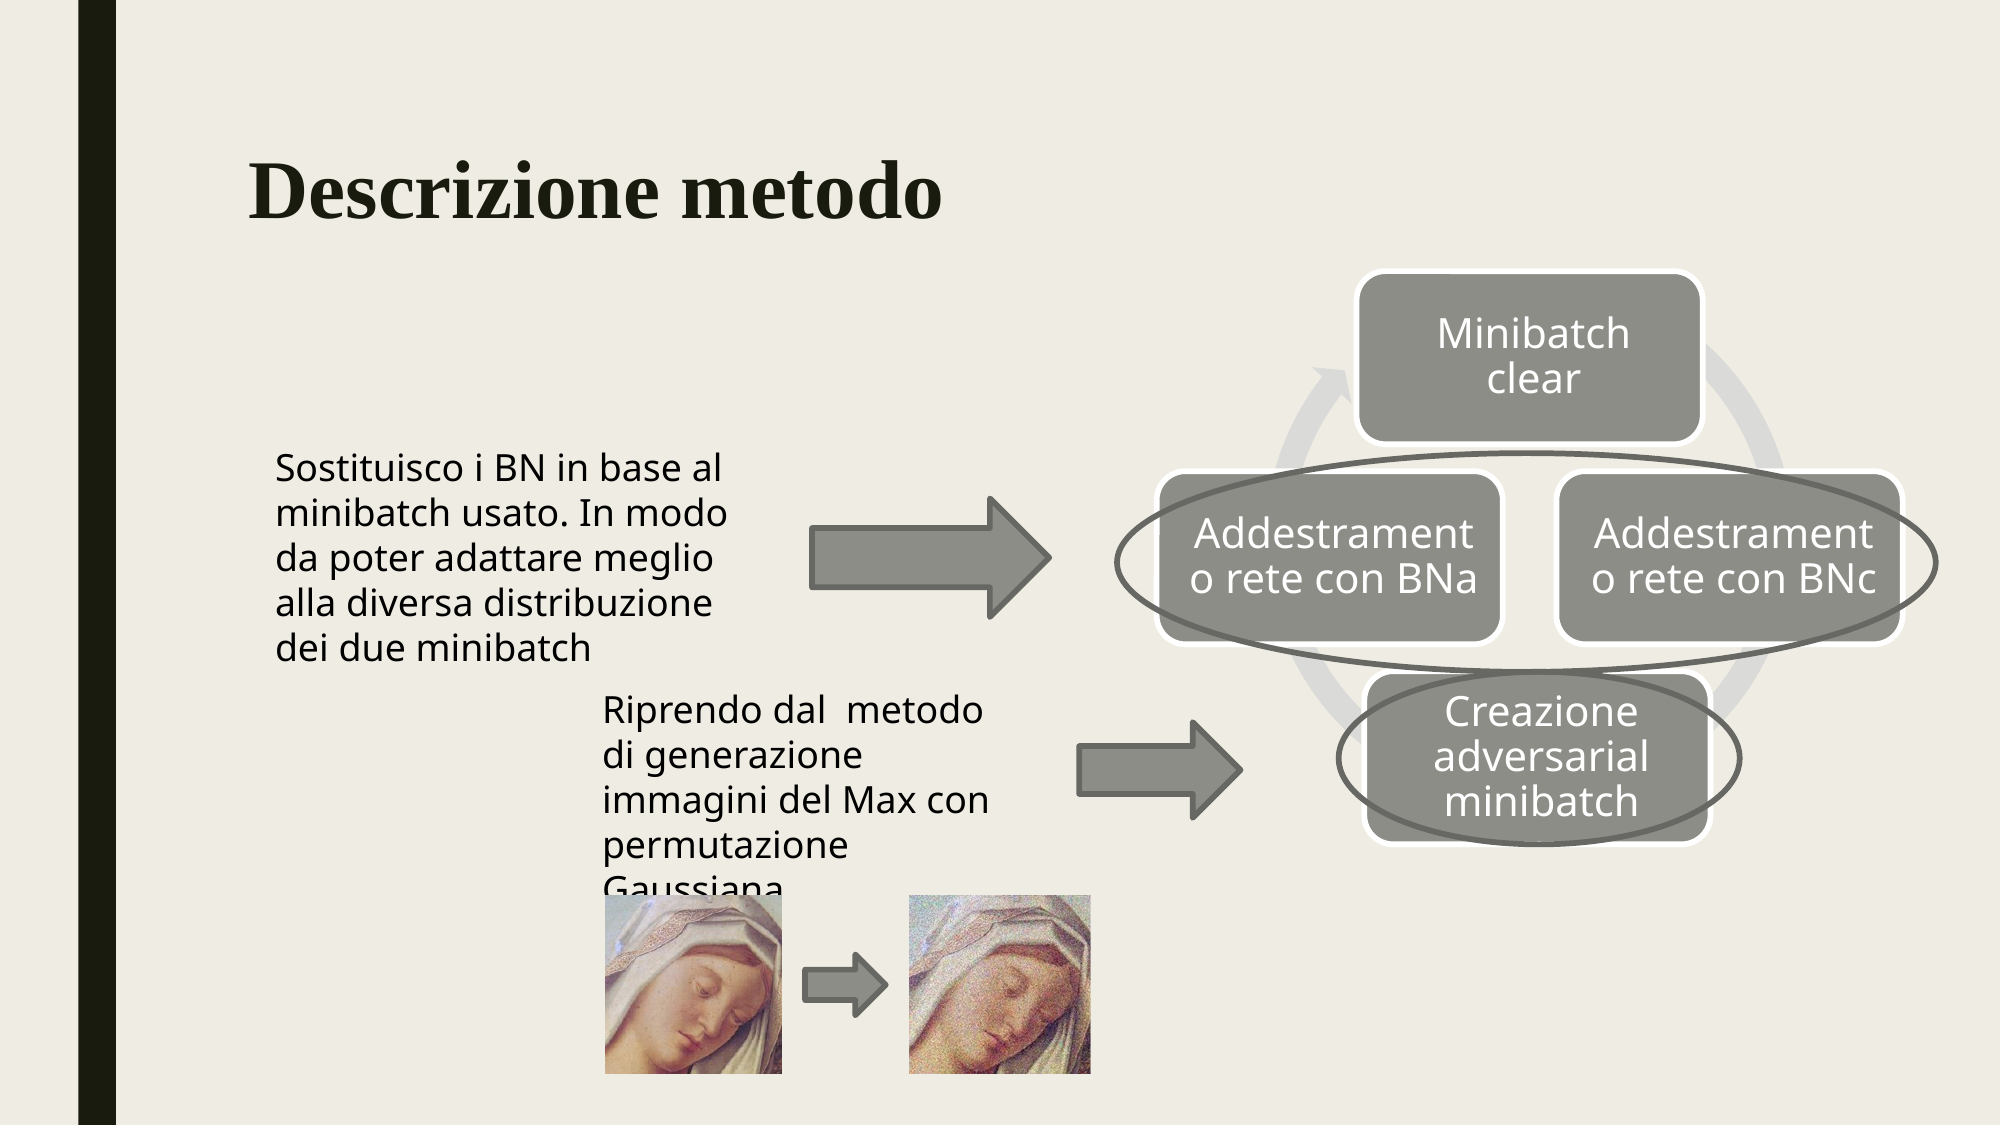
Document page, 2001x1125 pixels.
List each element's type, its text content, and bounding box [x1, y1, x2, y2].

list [1120, 271, 1939, 845]
title Descrizione metodo [233, 140, 1809, 384]
text_box Sostituisco i BN in base al minibatch usato. In modo da poter adattare meglio alla diversa distribuzione dei due minibatch [260, 436, 782, 677]
picture [605, 895, 782, 1074]
text_box [1076, 743, 1120, 797]
text_box [1114, 543, 1120, 582]
text_box [809, 495, 1053, 620]
text_box [802, 951, 889, 1018]
picture [909, 895, 1091, 1074]
text_box Riprendo dal metodo di generazione immagini del Max con permutazione Gaussiana [587, 679, 1020, 919]
